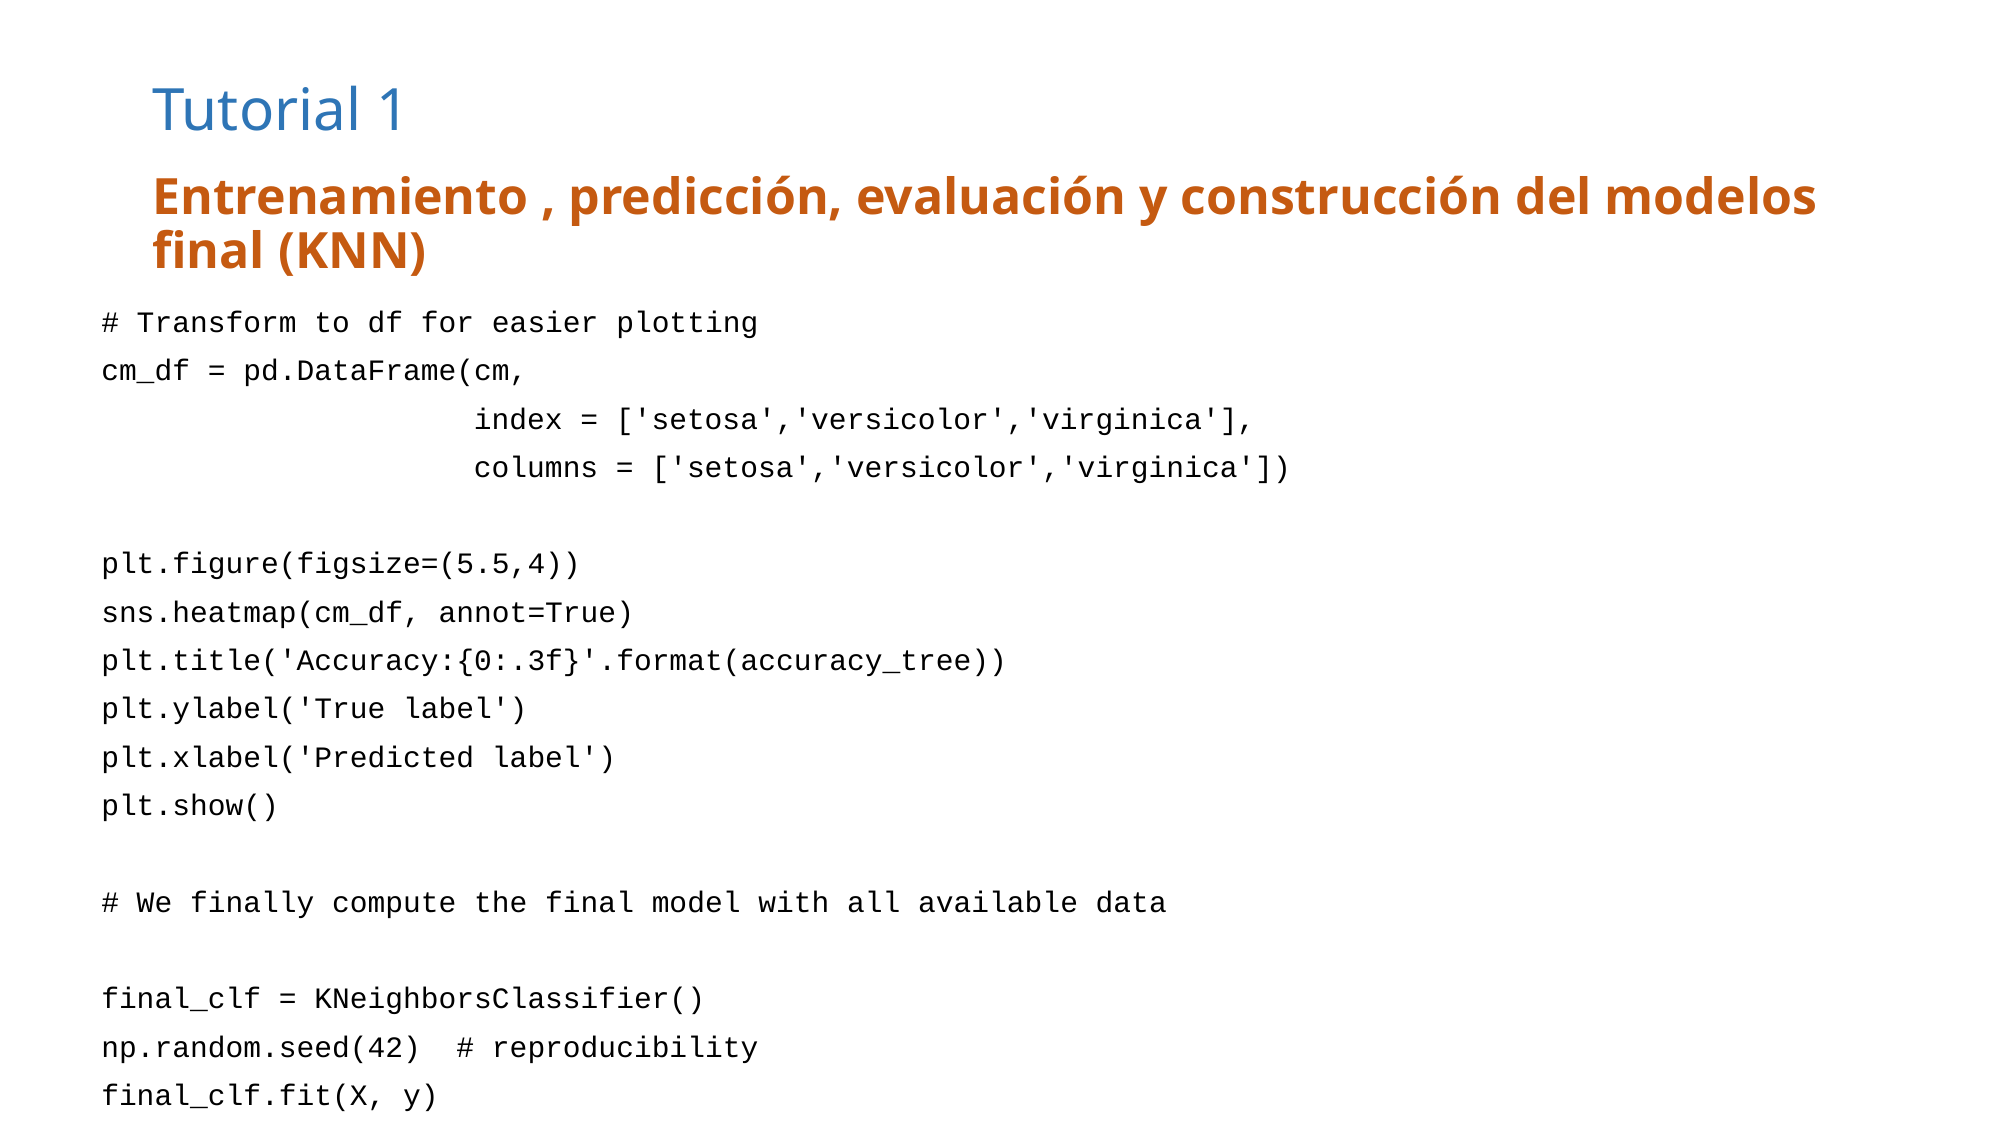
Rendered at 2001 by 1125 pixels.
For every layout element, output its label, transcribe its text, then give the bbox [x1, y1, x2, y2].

title Tutorial 1 [137, 59, 1863, 163]
list Entrenamiento , predicción, evaluación y construcción del modelos final (KNN) [137, 163, 1863, 300]
list # Transform to df for easier plotting cm_df = pd.DataFrame(cm, index = ['setosa','versicolor','virginica'], columns = ['setosa','versicolor','virginica']) plt.figure(figsize=(5.5,4)) sns.heatmap(cm_df, annot=True) plt.title('Accuracy:{0:.3f}'.format(accuracy_tree)) plt.ylabel('True label') plt.xlabel('Predicted label') plt.show() # We finally compute the final model with all available data final_clf = KNeighborsClassifier() np.random.seed(42) # reproducibility final_clf.fit(X, y) [86, 299, 1812, 1125]
